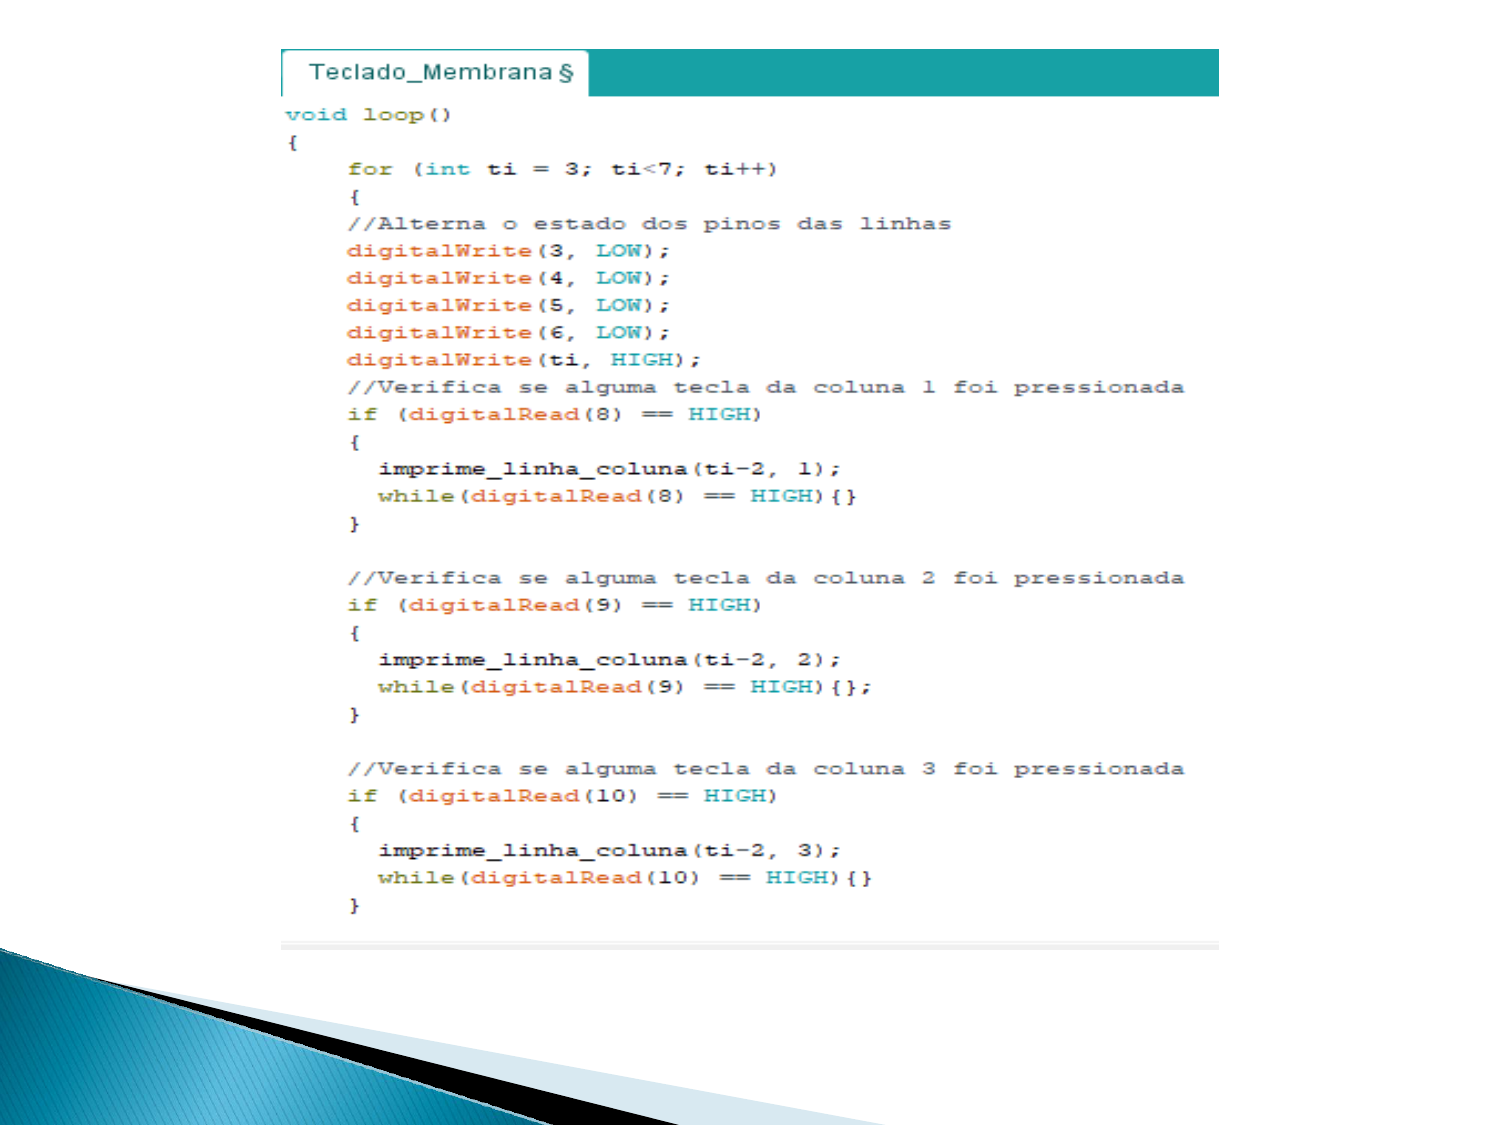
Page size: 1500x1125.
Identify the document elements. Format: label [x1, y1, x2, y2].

picture [0, 49, 1219, 1125]
